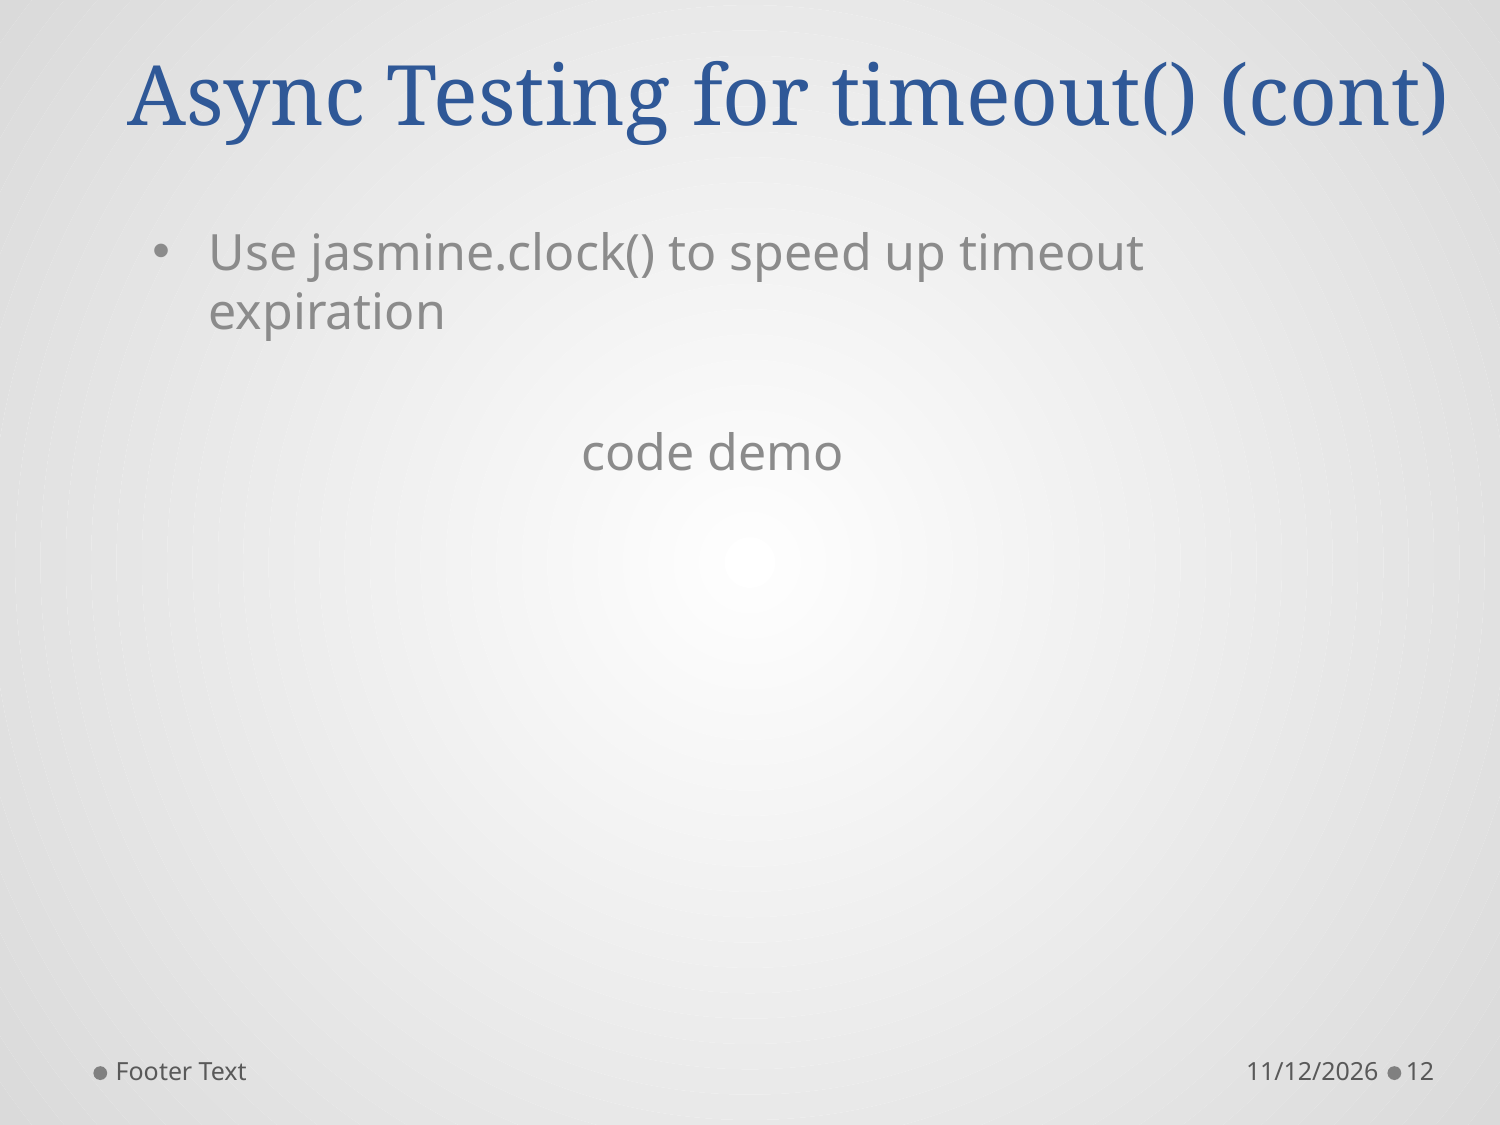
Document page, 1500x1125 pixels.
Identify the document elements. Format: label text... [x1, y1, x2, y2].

subtitle Use jasmine.clock() to speed up timeout expiration code demo [137, 212, 1288, 738]
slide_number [1043, 1042, 1386, 1103]
slide_number 12 [1401, 1042, 1494, 1103]
footer Footer Text [108, 1042, 576, 1103]
title Async Testing for timeout() (cont) [112, 37, 1500, 150]
